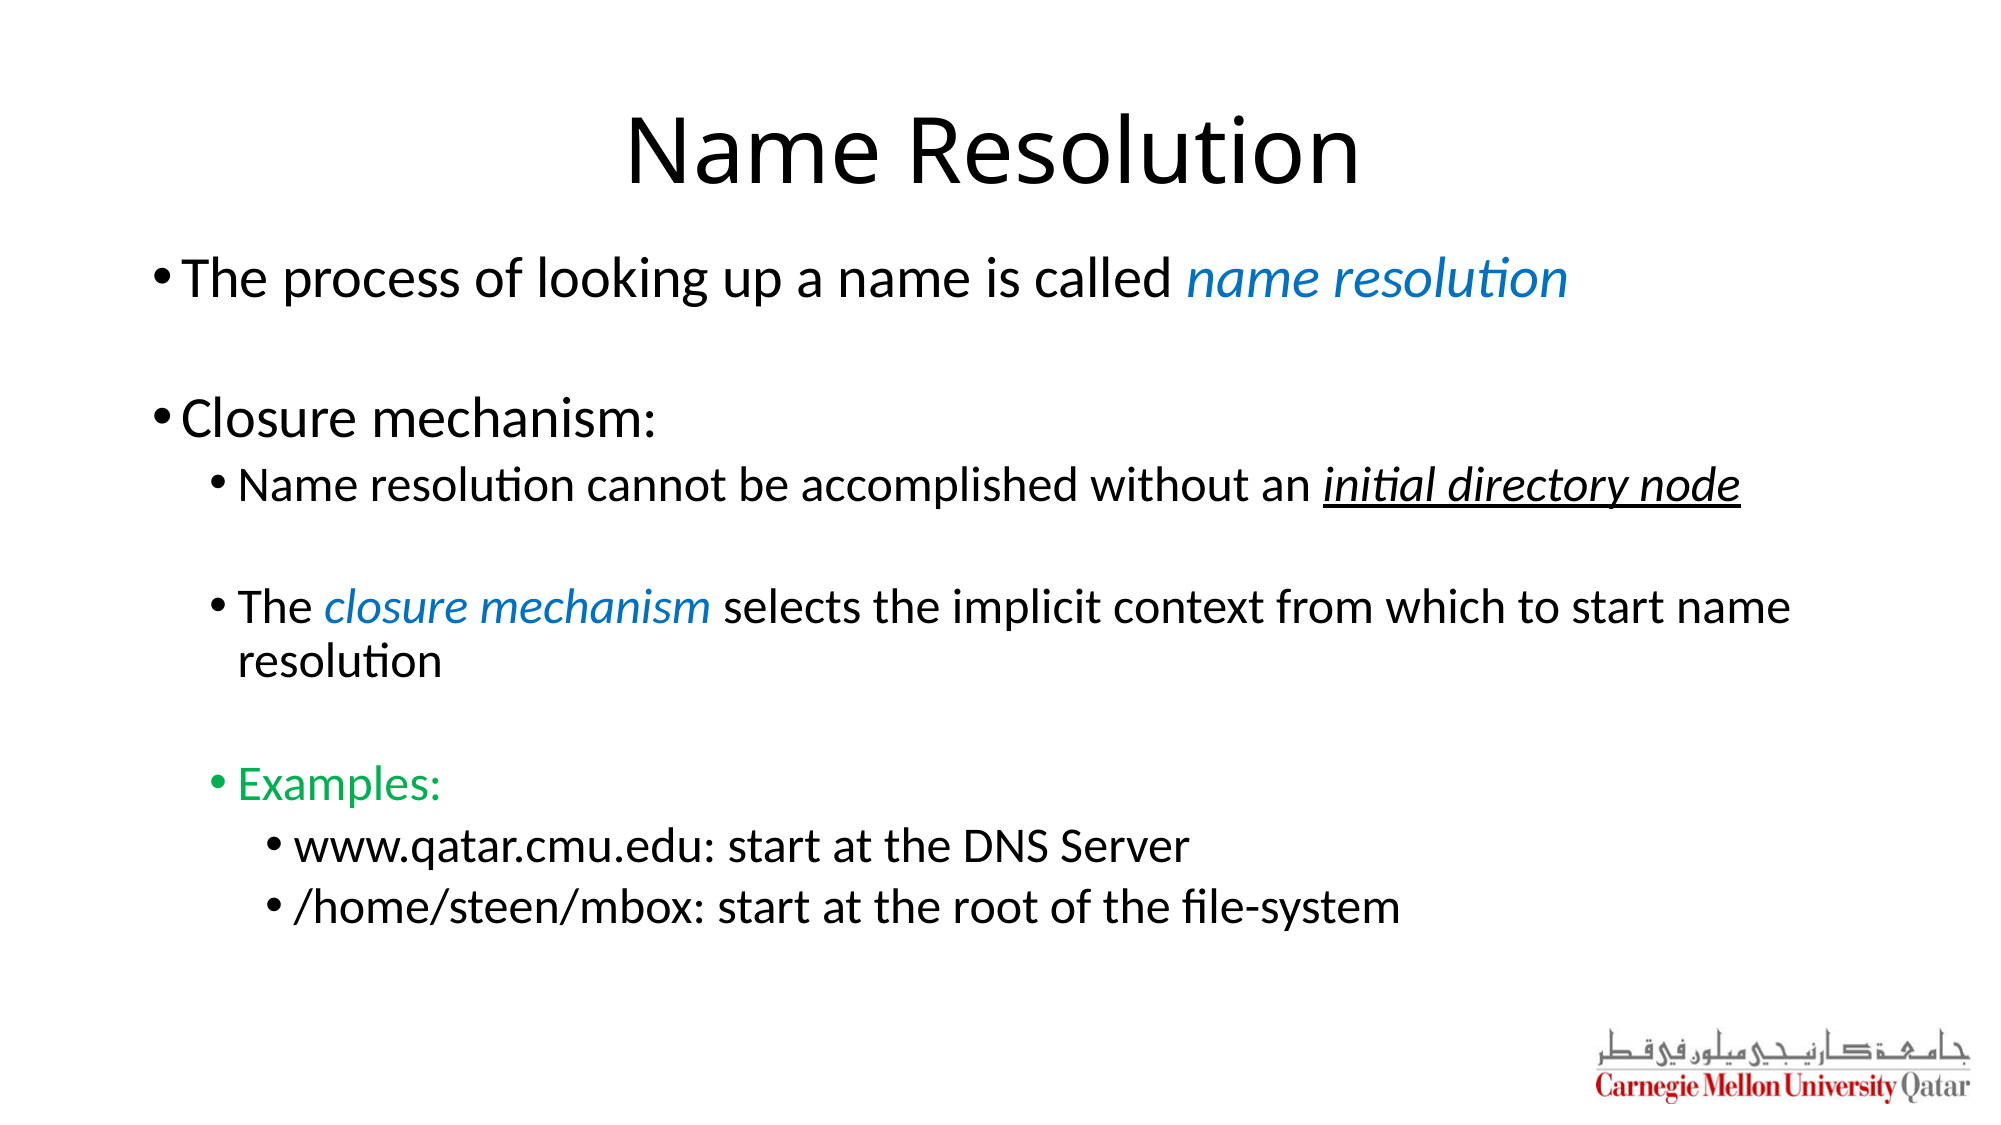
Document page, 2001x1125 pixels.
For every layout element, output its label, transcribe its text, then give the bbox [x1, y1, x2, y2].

title Name Resolution [288, 45, 1700, 239]
list The process of looking up a name is called name resolution Closure mechanism: Name resolution cannot be accomplished without an initial directory node The closure mechanism selects the implicit context from which to start name resolution Examples: www.qatar.cmu.edu: start at the DNS Server /home/steen/mbox: start at the root of the file-system [138, 239, 1838, 983]
picture [1596, 1027, 1971, 1104]
